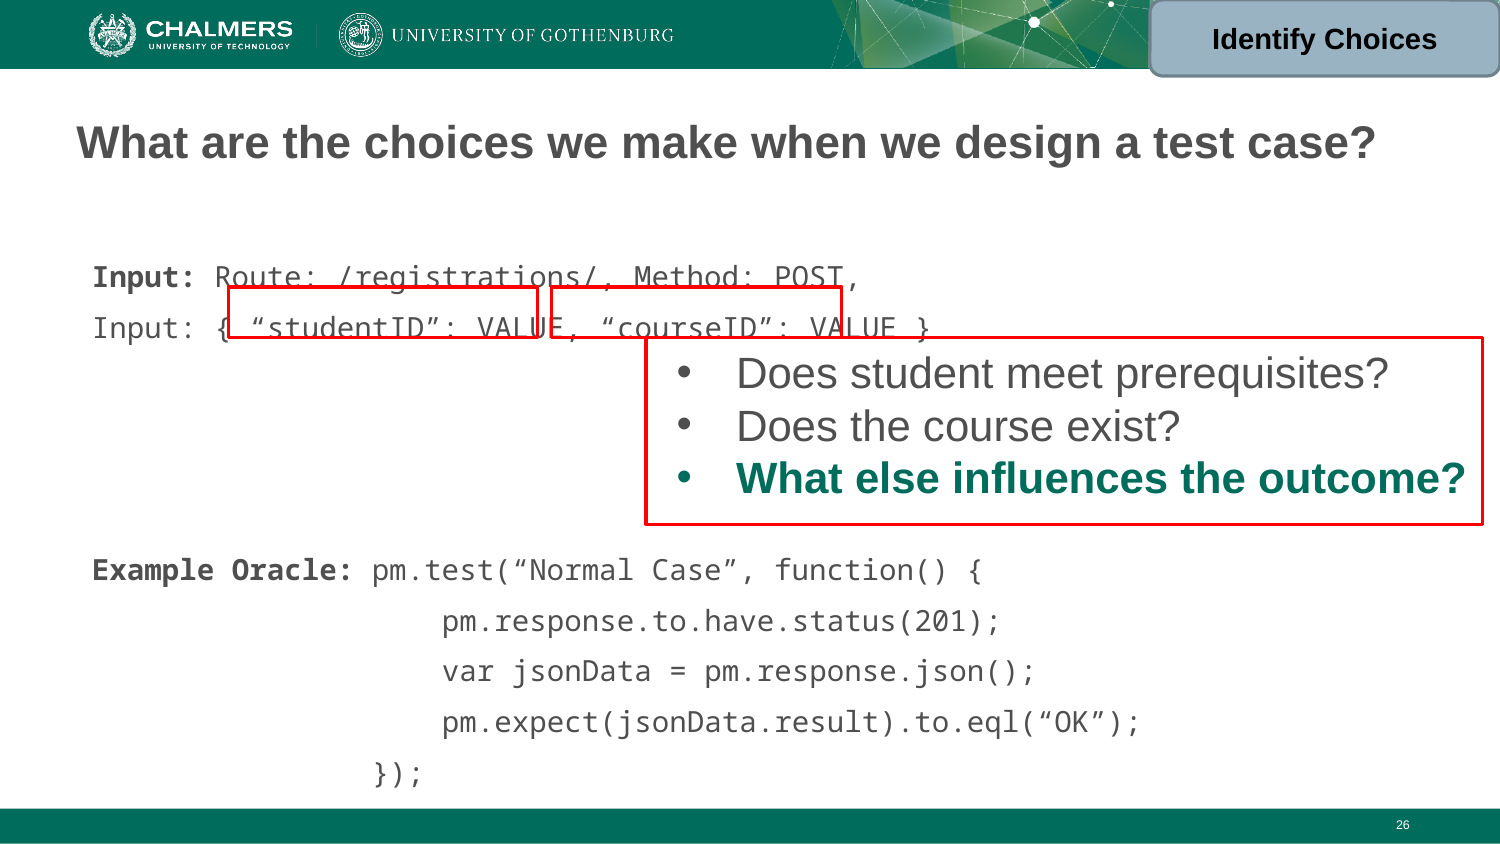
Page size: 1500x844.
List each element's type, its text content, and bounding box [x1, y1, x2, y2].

text_box [228, 287, 538, 338]
picture [759, 0, 1157, 68]
text_box [551, 287, 842, 338]
list Input: Route: /registrations/, Method: POST, Input: { “studentID”: VALUE, “courseID”: VALUE } Example Oracle: pm.test(“Normal Case”, function() { pm.response.to.have.status(201); var jsonData = pm.response.json(); pm.expect(jsonData.result).to.eql(“OK”); }); [76, 235, 1426, 782]
picture [1493, 0, 1500, 7]
text_box Identify Choices [1149, 0, 1500, 77]
list Does student meet prerequisites? Does the course exist? What else influences the outcome? [646, 337, 1483, 525]
picture [64, 0, 696, 85]
list What are the choices we make when we design a test case? [61, 104, 1410, 232]
slide_number ‹#› [1074, 809, 1425, 844]
